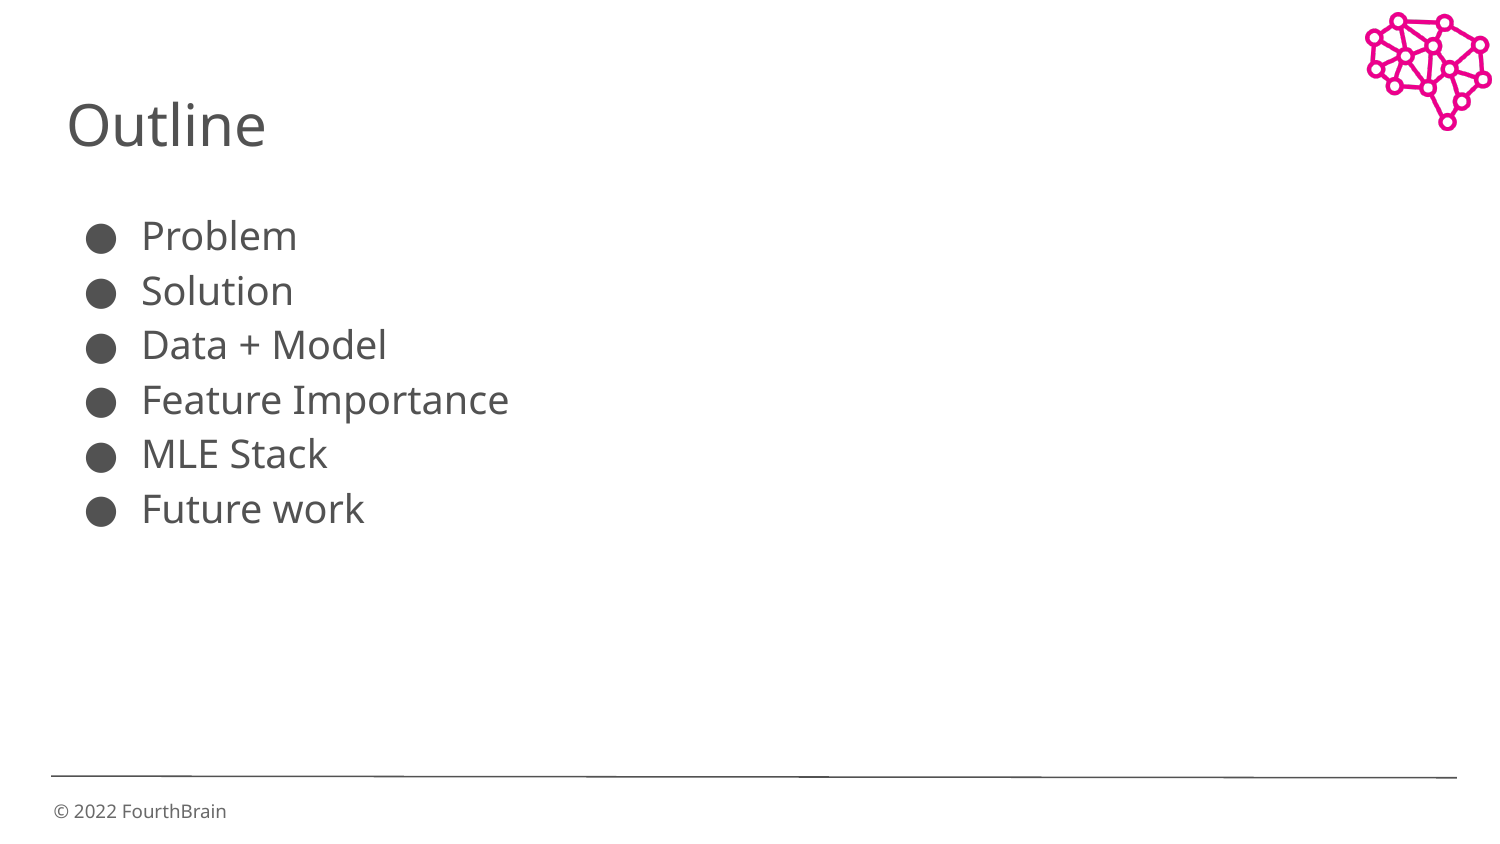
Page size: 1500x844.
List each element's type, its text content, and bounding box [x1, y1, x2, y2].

picture [1365, 12, 1492, 131]
list Problem Solution Data + Model Feature Importance MLE Stack Future work [51, 189, 1449, 750]
title Outline [51, 72, 1449, 167]
